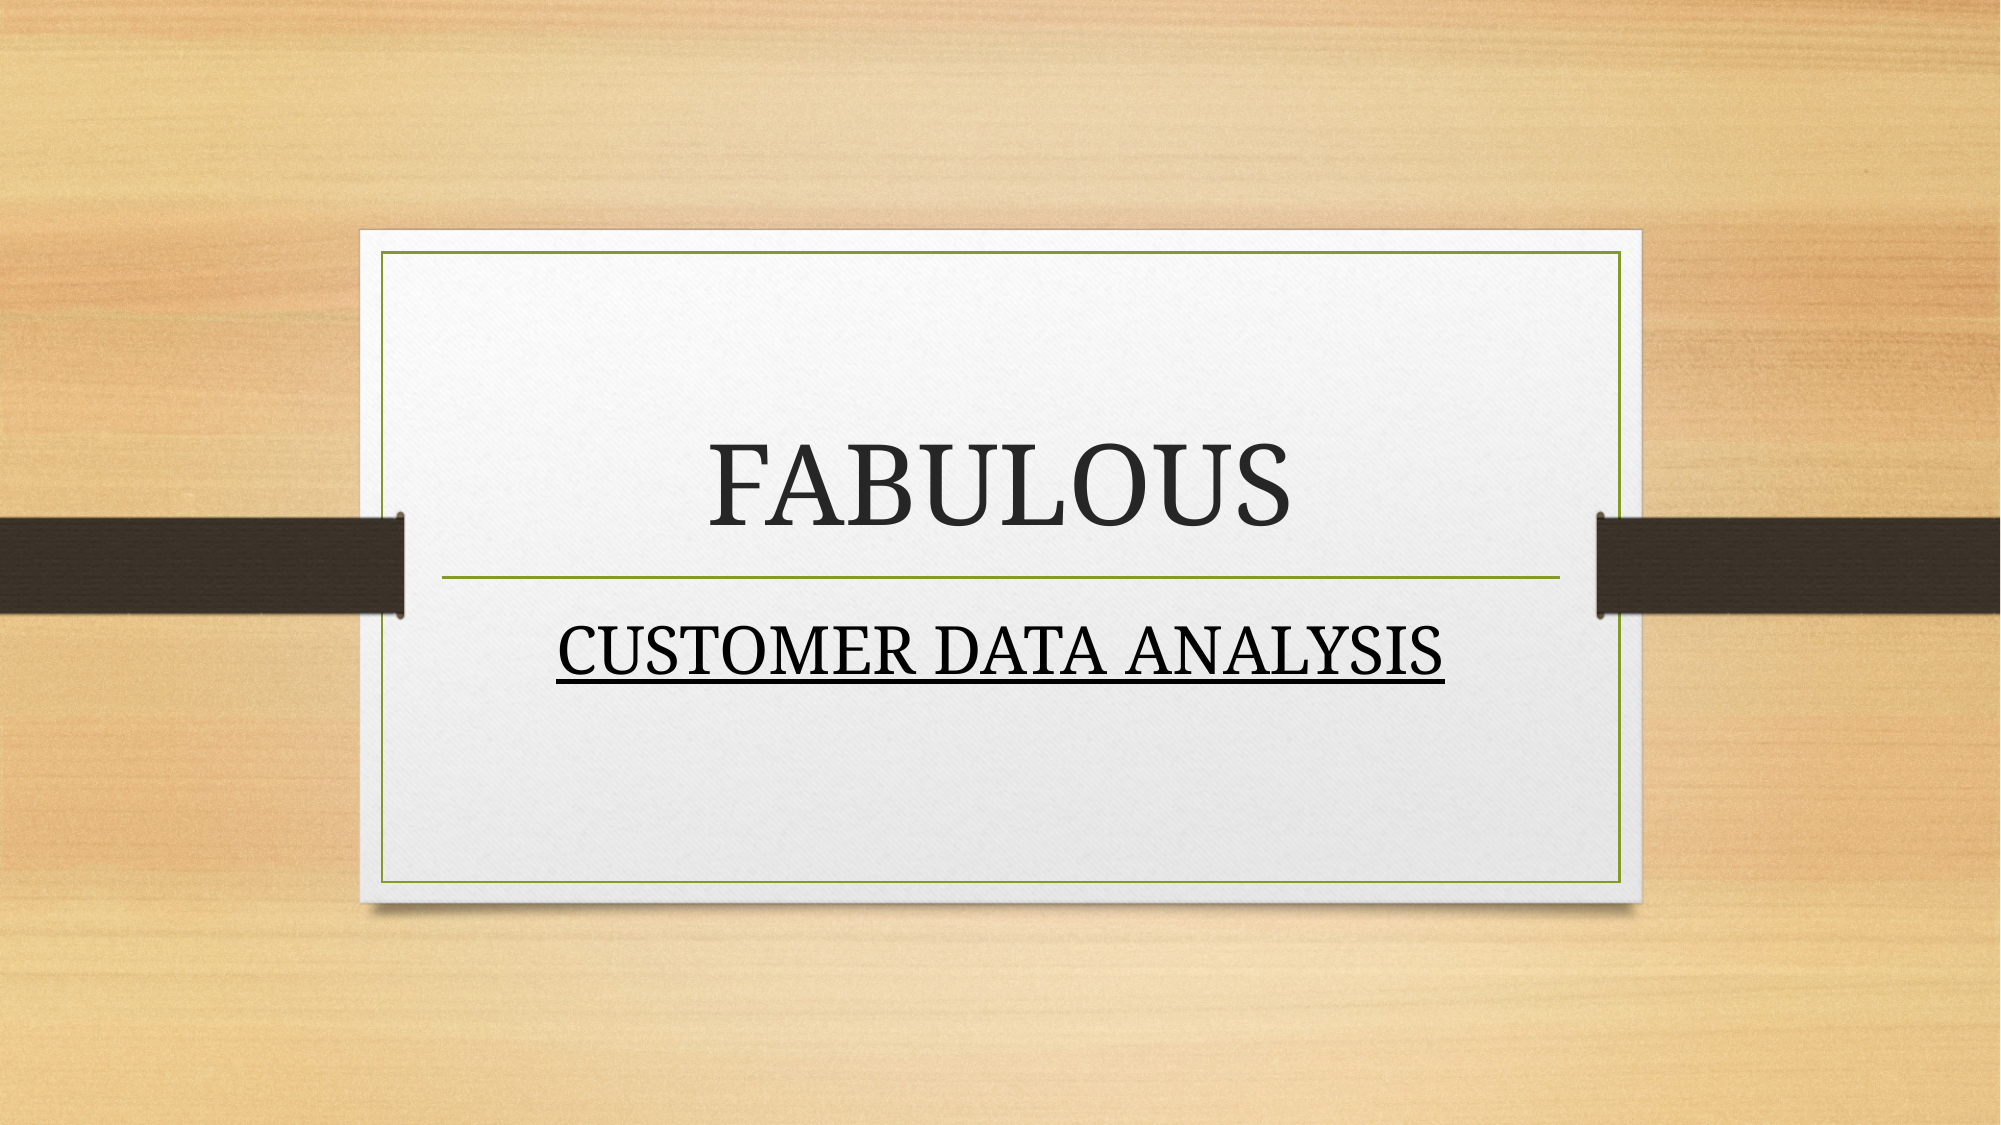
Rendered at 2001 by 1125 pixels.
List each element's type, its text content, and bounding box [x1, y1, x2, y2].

picture [0, 0, 2001, 1125]
subtitle CUSTOMER DATA ANALYSIS [441, 600, 1560, 817]
title FABULOUS [441, 306, 1560, 556]
